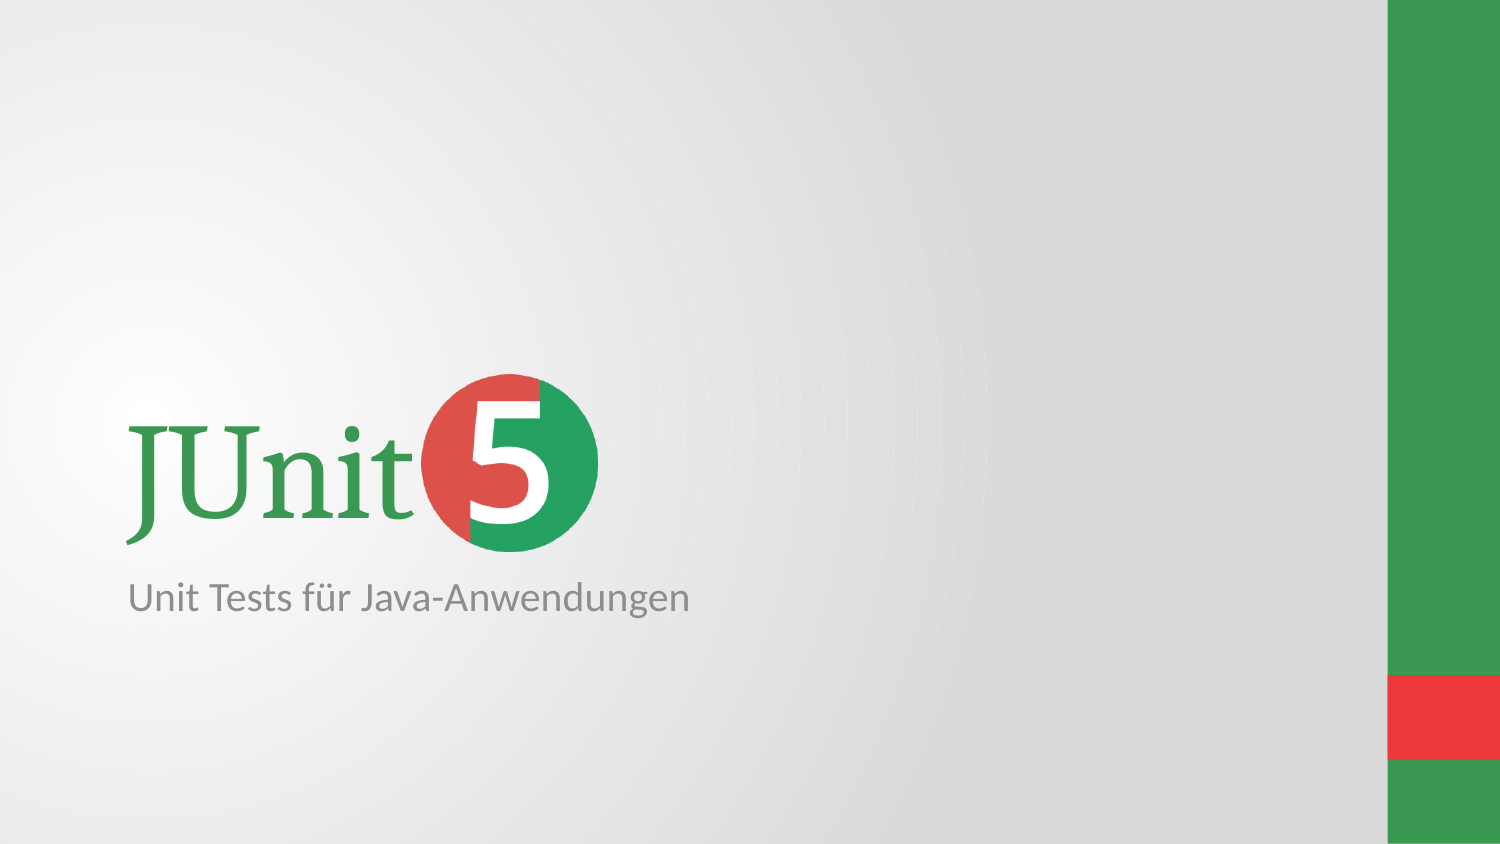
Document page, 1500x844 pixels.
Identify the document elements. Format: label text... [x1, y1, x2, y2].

picture [420, 374, 599, 552]
subtitle Unit Tests für Java-Anwendungen [112, 562, 1173, 694]
title JUnit 5 [112, 234, 1350, 554]
